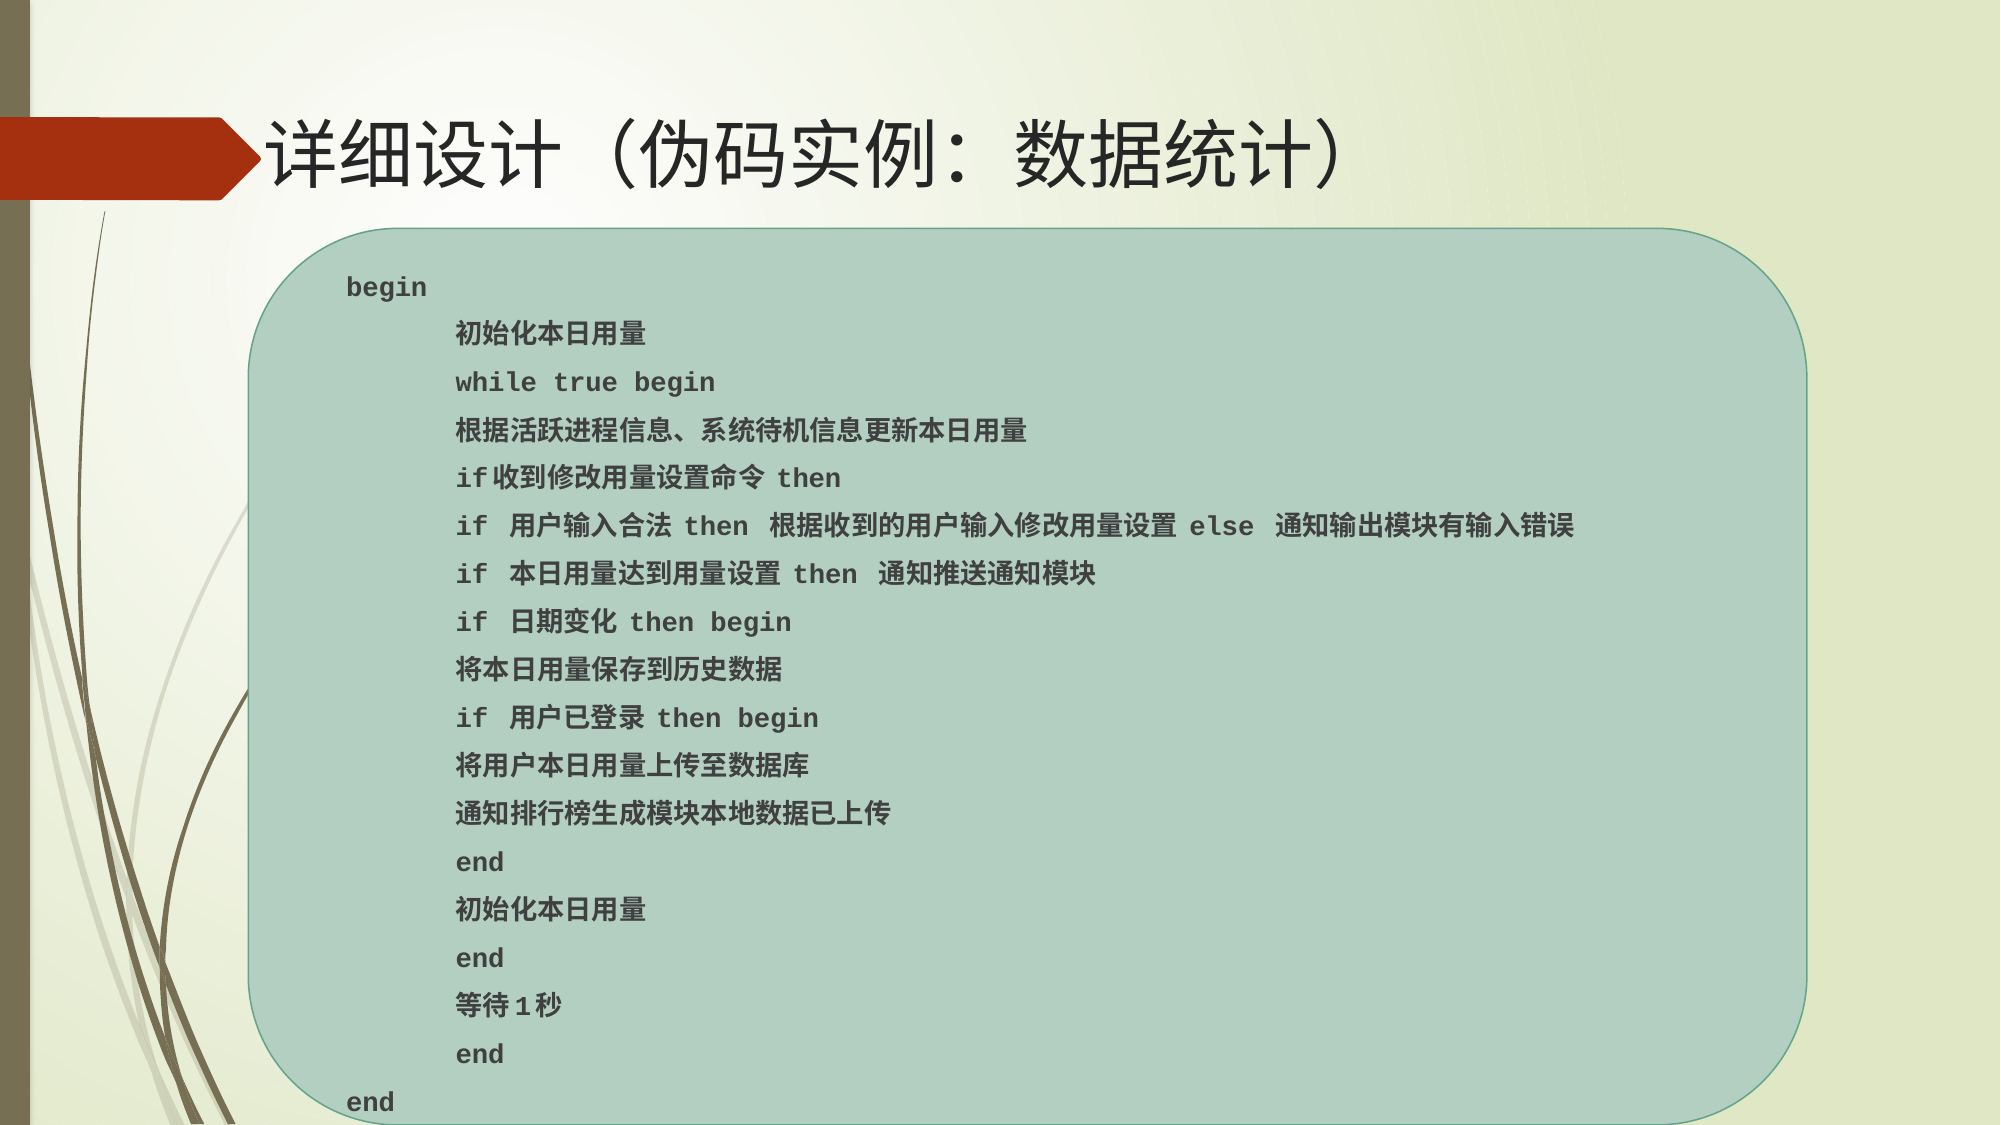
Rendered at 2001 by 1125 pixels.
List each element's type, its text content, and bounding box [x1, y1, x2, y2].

text_box [247, 227, 1752, 1111]
title 详细设计（伪码实例：数据统计） [248, 100, 1768, 311]
list begin 初始化本日用量 while true begin 根据活跃进程信息、系统待机信息更新本日用量 if收到修改用量设置命令 then if 用户输入合法 then 根据收到的用户输入修改用量设置 else 通知输出模块有输入错误 if 本日用量达到用量设置 then 通知推送通知模块 if 日期变化 then begin 将本日用量保存到历史数据 if 用户已登录 then begin 将用户本日用量上传至数据库 通知排行榜生成模块本地数据已上传 end 初始化本日用量 end 等待1秒 end end [331, 261, 2000, 1125]
